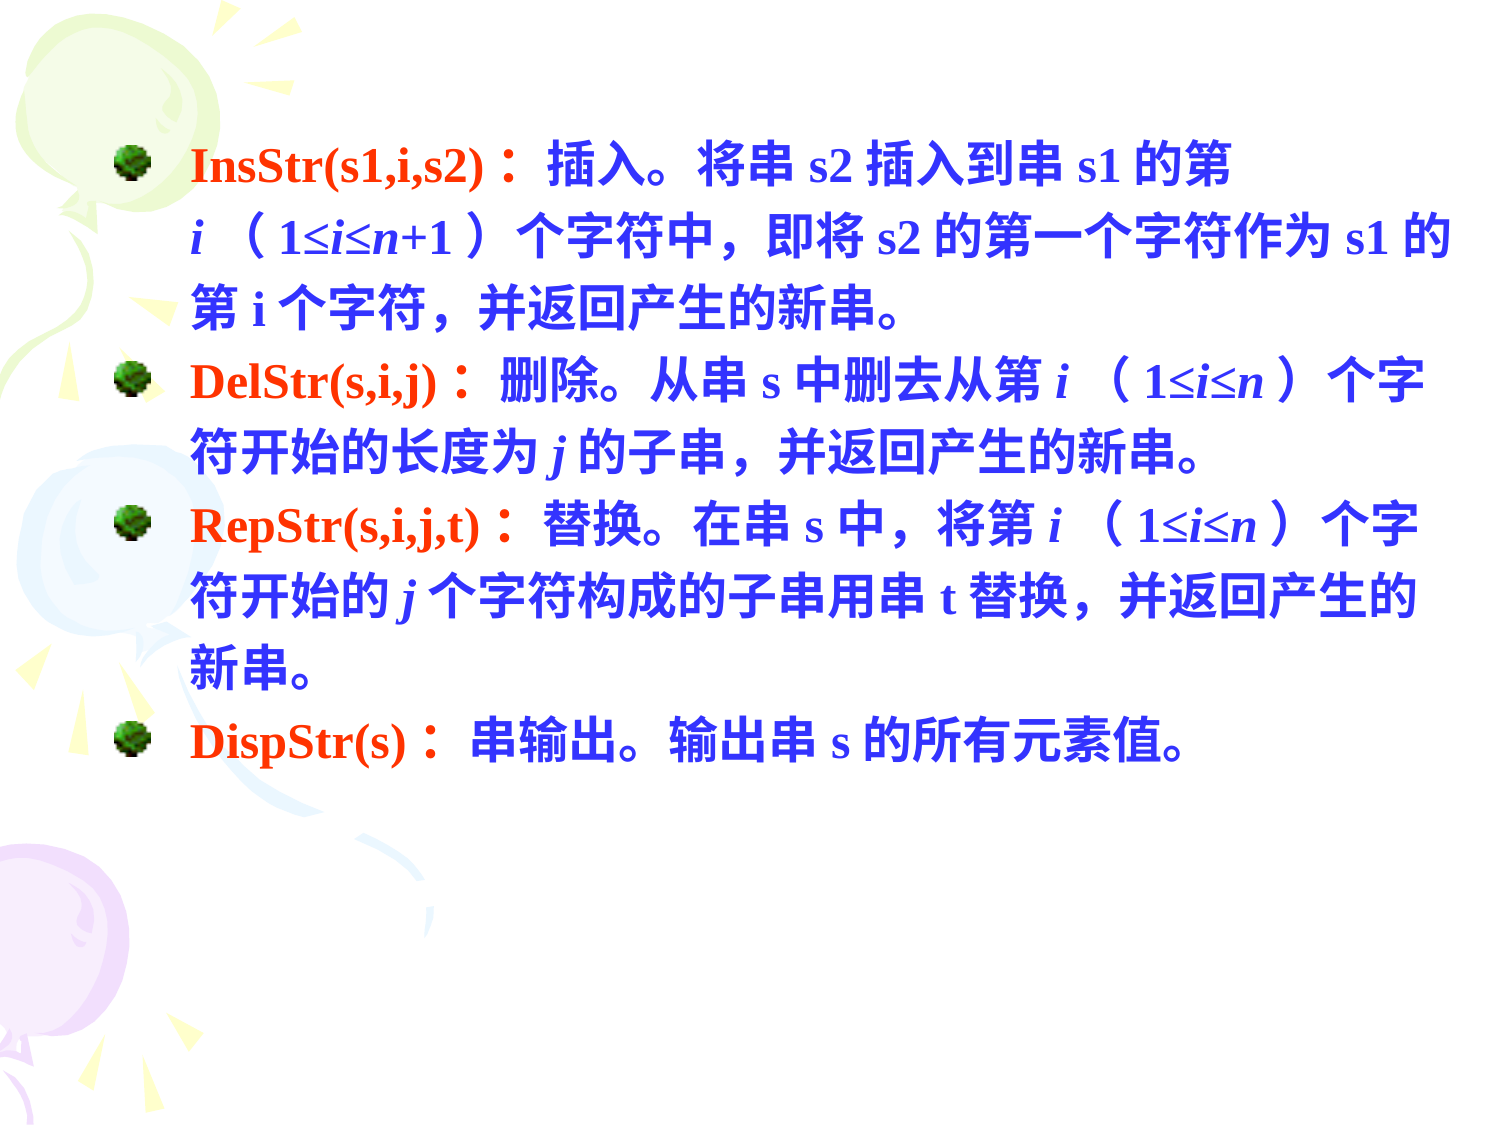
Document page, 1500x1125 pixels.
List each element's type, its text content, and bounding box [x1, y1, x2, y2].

picture [114, 145, 151, 181]
picture [114, 505, 151, 541]
picture [114, 721, 151, 757]
text_box InsStr(s1,i,s2)：插入。将串s2插入到串s1的第i（1≤i≤n+1）个字符中，即将s2的第一个字符作为s1的第i个字符，并返回产生的新串。 DelStr(s,i,j)：删除。从串s中删去从第i（1≤i≤n）个字符开始的长度为j的子串，并返回产生的新串。 RepStr(s,i,j,t)：替换。在串s中，将第i（1≤i≤n）个字符开始的j个字符构成的子串用串t替换，并返回产生的新串。 DispStr(s)：串输出。输出串s的所有元素值。 [100, 113, 1471, 777]
picture [114, 361, 151, 397]
